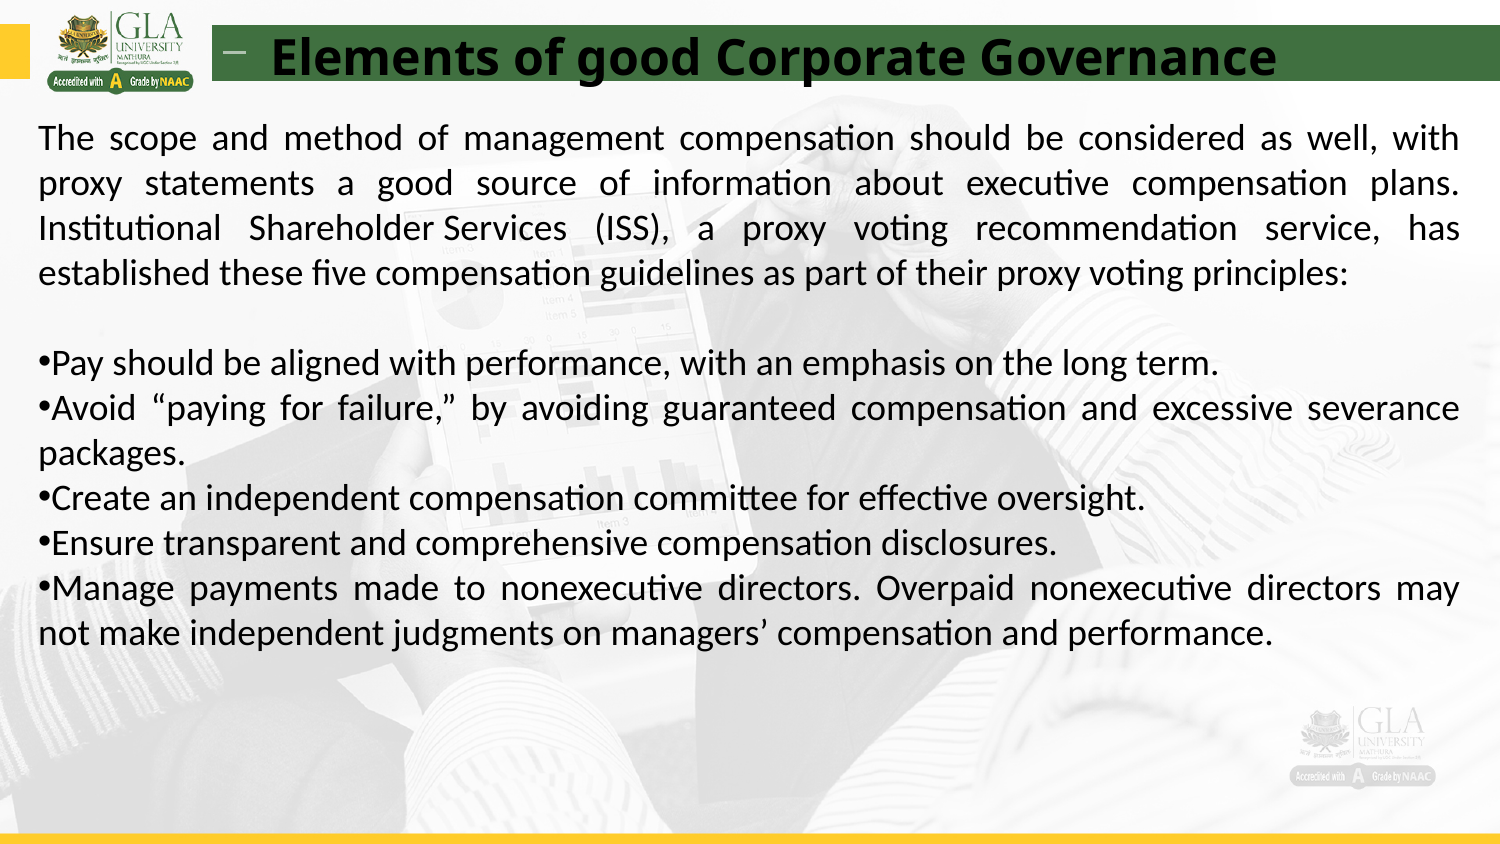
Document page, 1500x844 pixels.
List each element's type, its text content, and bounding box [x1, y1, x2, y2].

picture [0, 0, 1500, 844]
text_box Elements of good Corporate Governance [255, 17, 1293, 93]
text_box [152, 562, 750, 623]
text_box The scope and method of management compensation should be considered as well, with proxy statements a good source of information about executive compensation plans. Institutional Shareholder Services (ISS), a proxy voting recommendation service, has established these five compensation guidelines as part of their proxy voting principles: Pay should be aligned with performance, with an emphasis on the long term. Avoid “paying for failure,” by avoiding guaranteed compensation and excessive severance packages. Create an independent compensation committee for effective oversight. Ensure transparent and comprehensive compensation disclosures. Manage payments made to nonexecutive directors. Overpaid nonexecutive directors may not make independent judgments on managers’ compensation and performance. [23, 105, 1477, 751]
